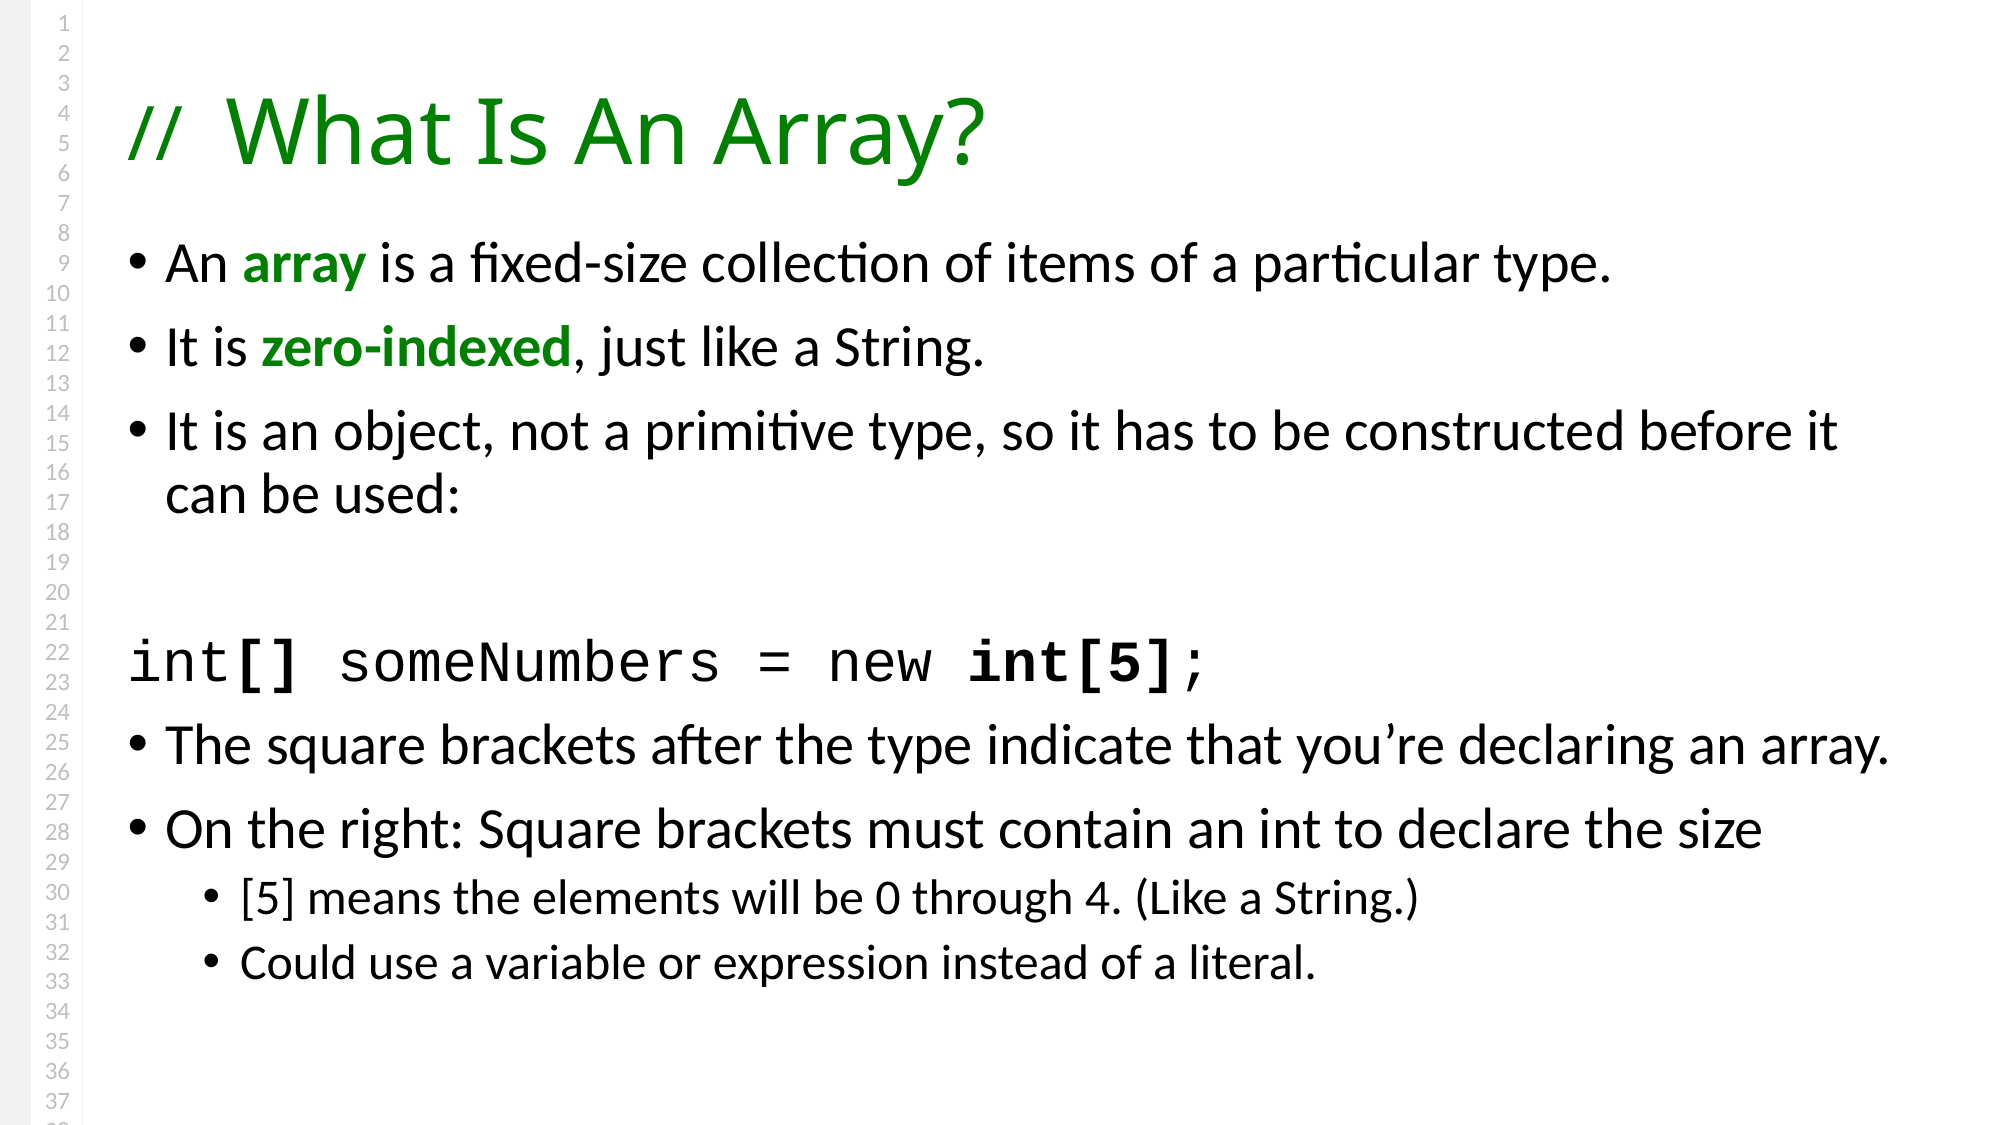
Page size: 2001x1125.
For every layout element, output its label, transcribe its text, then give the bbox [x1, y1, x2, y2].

list An array is a fixed-size collection of items of a particular type. It is zero-indexed, just like a String. It is an object, not a primitive type, so it has to be constructed before it can be used: int[] someNumbers = new int[5]; The square brackets after the type indicate that you’re declaring an array. On the right: Square brackets must contain an int to declare the size [5] means the elements will be 0 through 4. (Like a String.) Could use a variable or expression instead of a literal. [112, 224, 1913, 1013]
title What Is An Array? [210, 59, 1913, 210]
